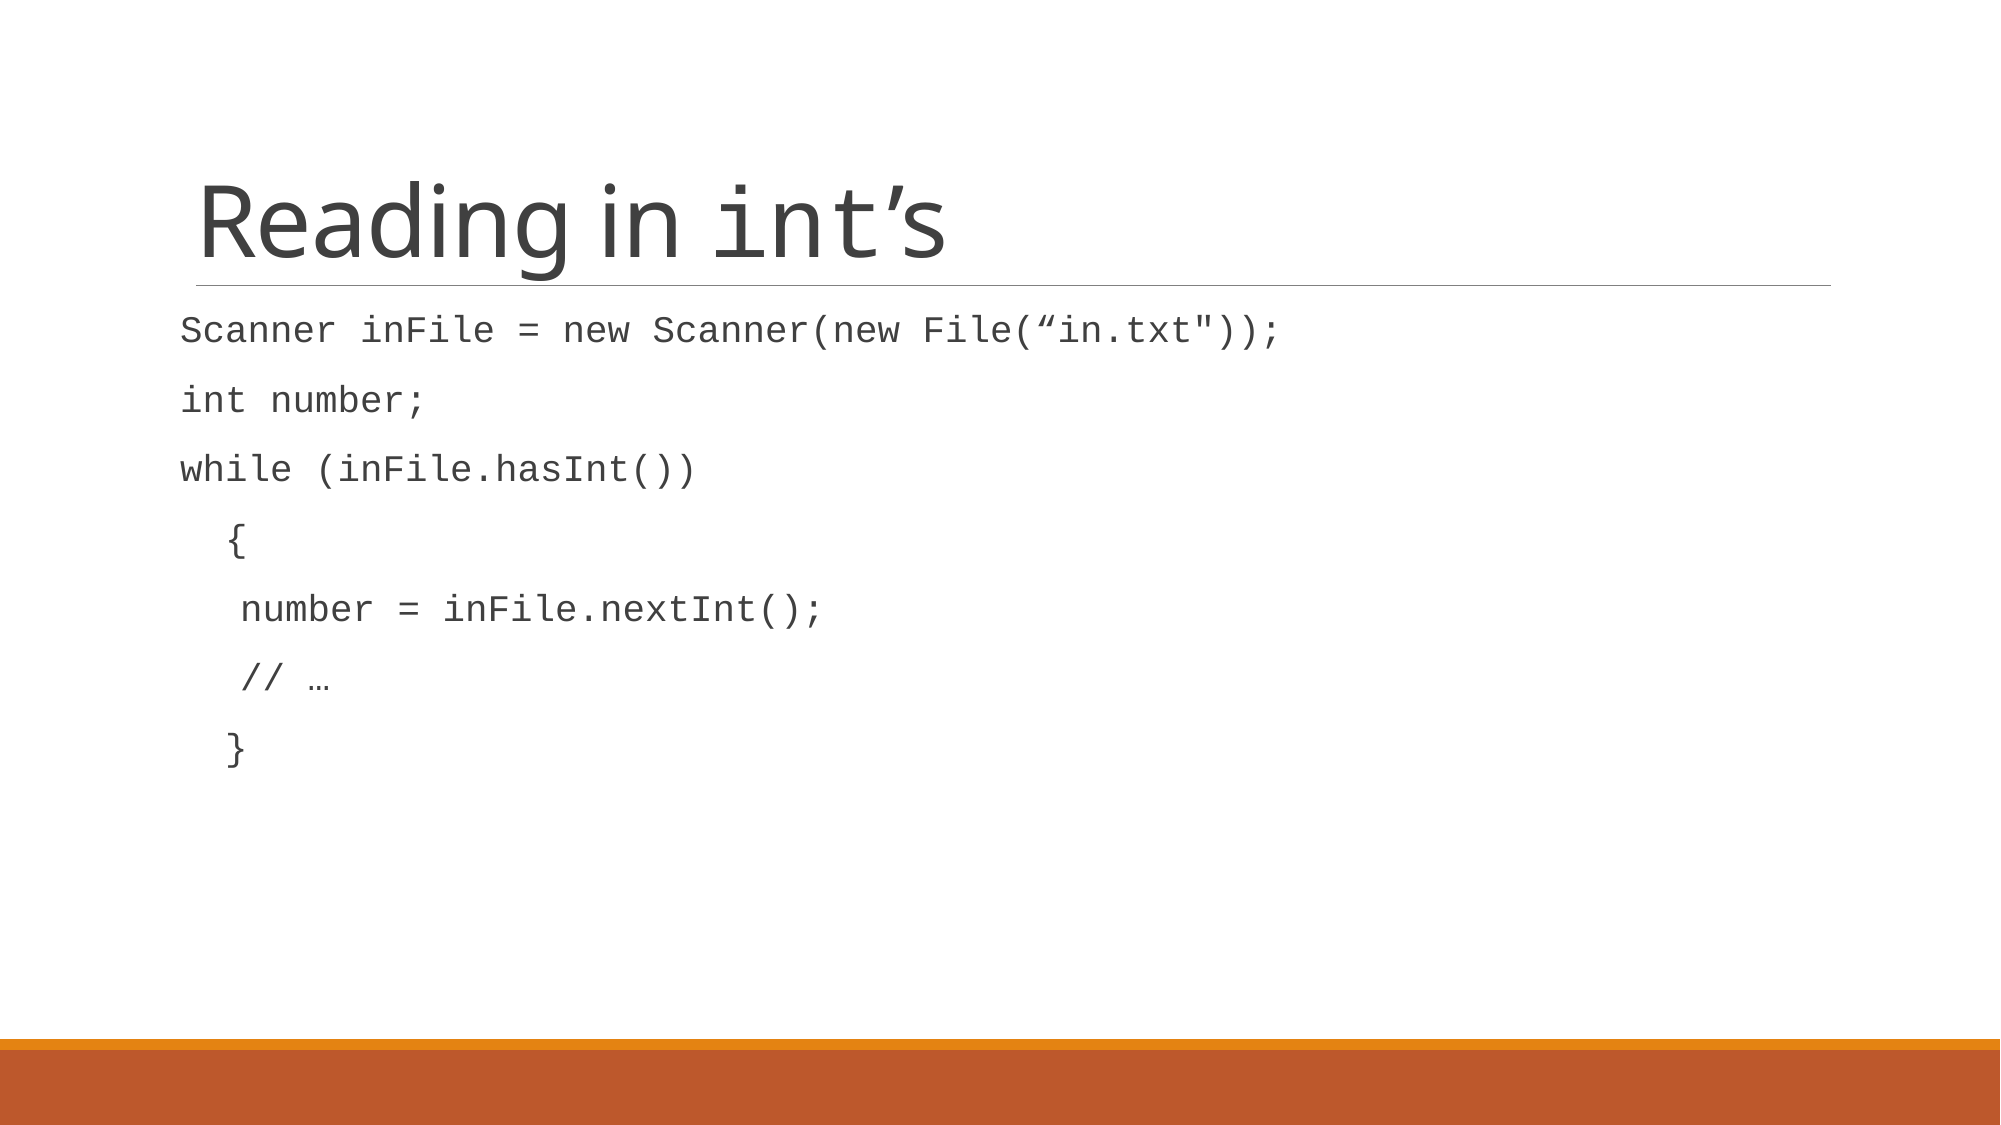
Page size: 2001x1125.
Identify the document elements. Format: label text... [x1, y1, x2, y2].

list Scanner inFile = new Scanner(new File(“in.txt")); int number; while (inFile.hasInt()) { number = inFile.nextInt(); // … } [180, 302, 1830, 963]
title Reading in int’s [180, 47, 1830, 285]
